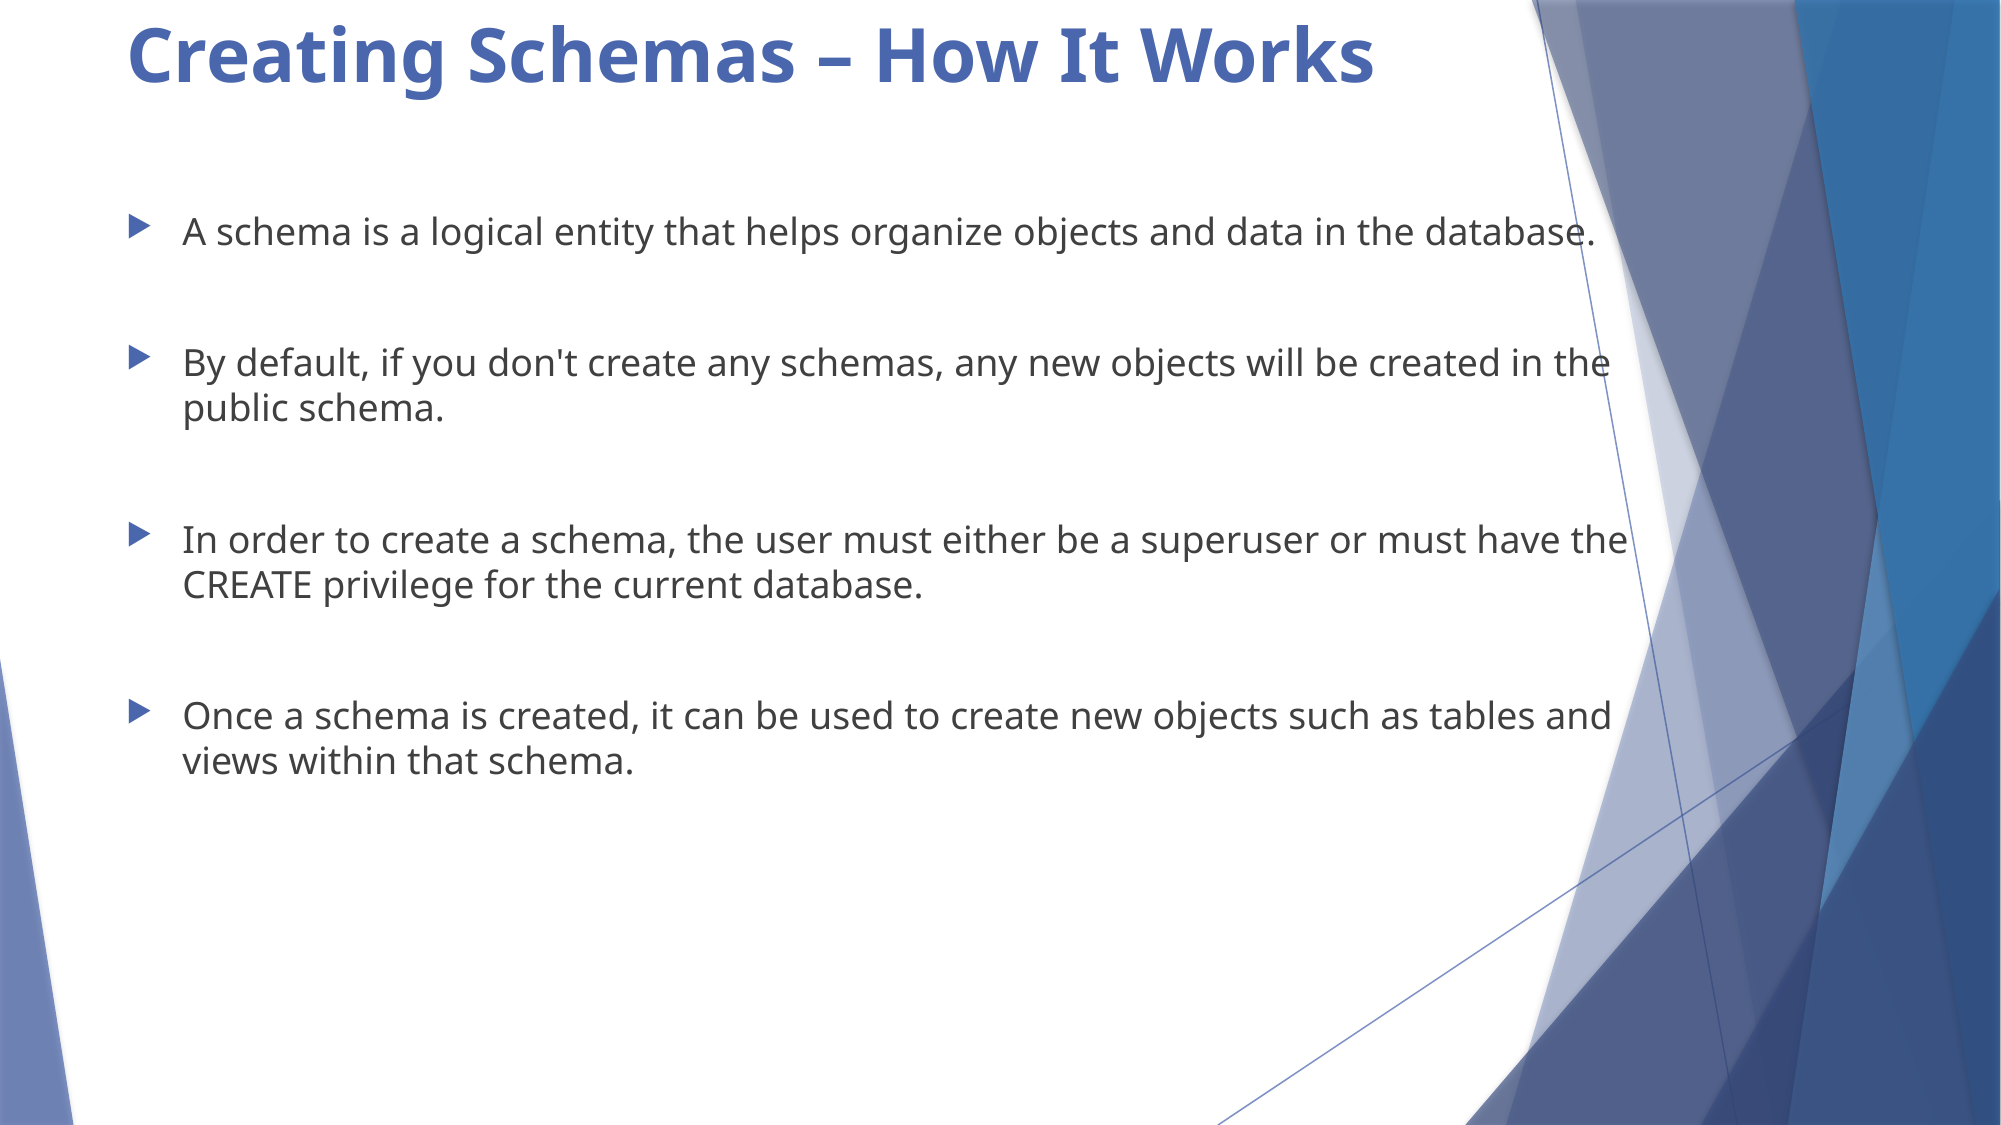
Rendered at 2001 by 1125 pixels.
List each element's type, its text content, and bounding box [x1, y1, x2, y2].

list A schema is a logical entity that helps organize objects and data in the database. By default, if you don't create any schemas, any new objects will be created in the public schema. In order to create a schema, the user must either be a superuser or must have the CREATE privilege for the current database. Once a schema is created, it can be used to create new objects such as tables and views within that schema. [111, 200, 1714, 1096]
title Creating Schemas – How It Works [111, 0, 1522, 200]
